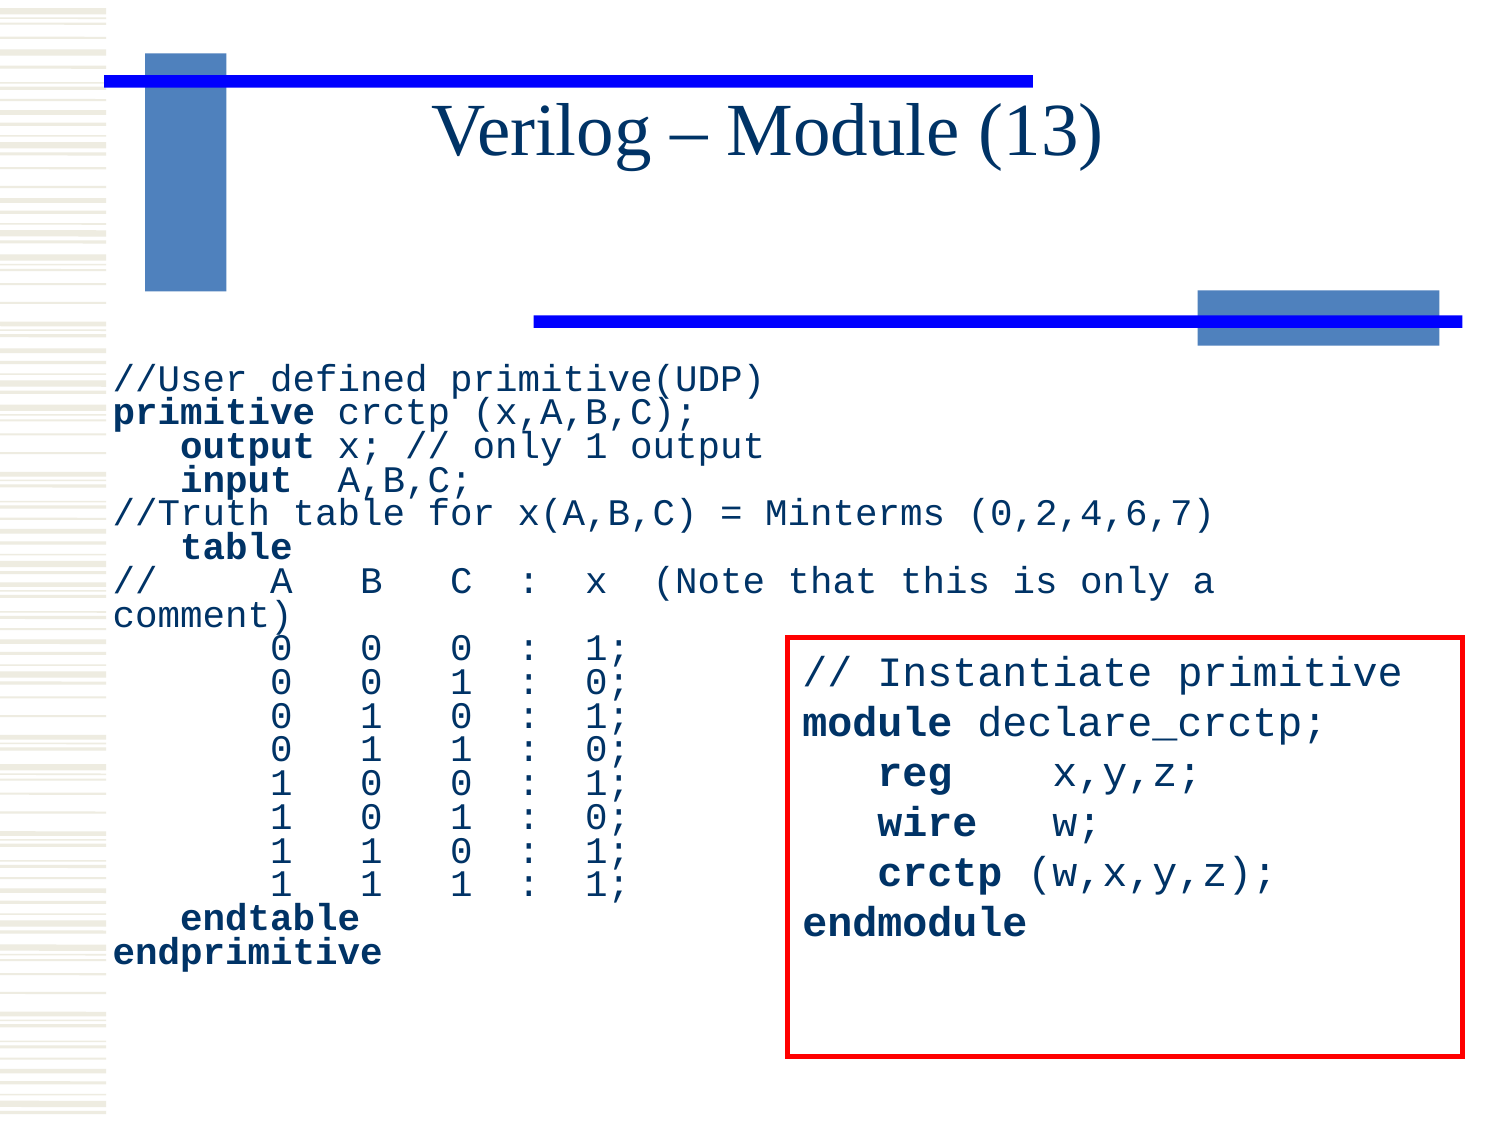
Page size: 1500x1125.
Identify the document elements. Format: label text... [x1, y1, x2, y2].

text_box Verilog – Module (13) [162, 74, 1373, 175]
text_box //User defined primitive(UDP) primitive crctp (x,A,B,C); output x; // only 1 output input A,B,C; //Truth table for x(A,B,C) = Minterms (0,2,4,6,7) table // A B C : x (Note that this is only a comment) 0 0 0 : 1; 0 0 1 : 0; 0 1 0 : 1; 0 1 1 : 0; 1 0 0 : 1; 1 0 1 : 0; 1 1 0 : 1; 1 1 1 : 1; endtable endprimitive [97, 356, 1373, 1057]
text_box // Instantiate primitive module declare_crctp; reg x,y,z; wire w; crctp (w,x,y,z); endmodule [787, 637, 1463, 1057]
